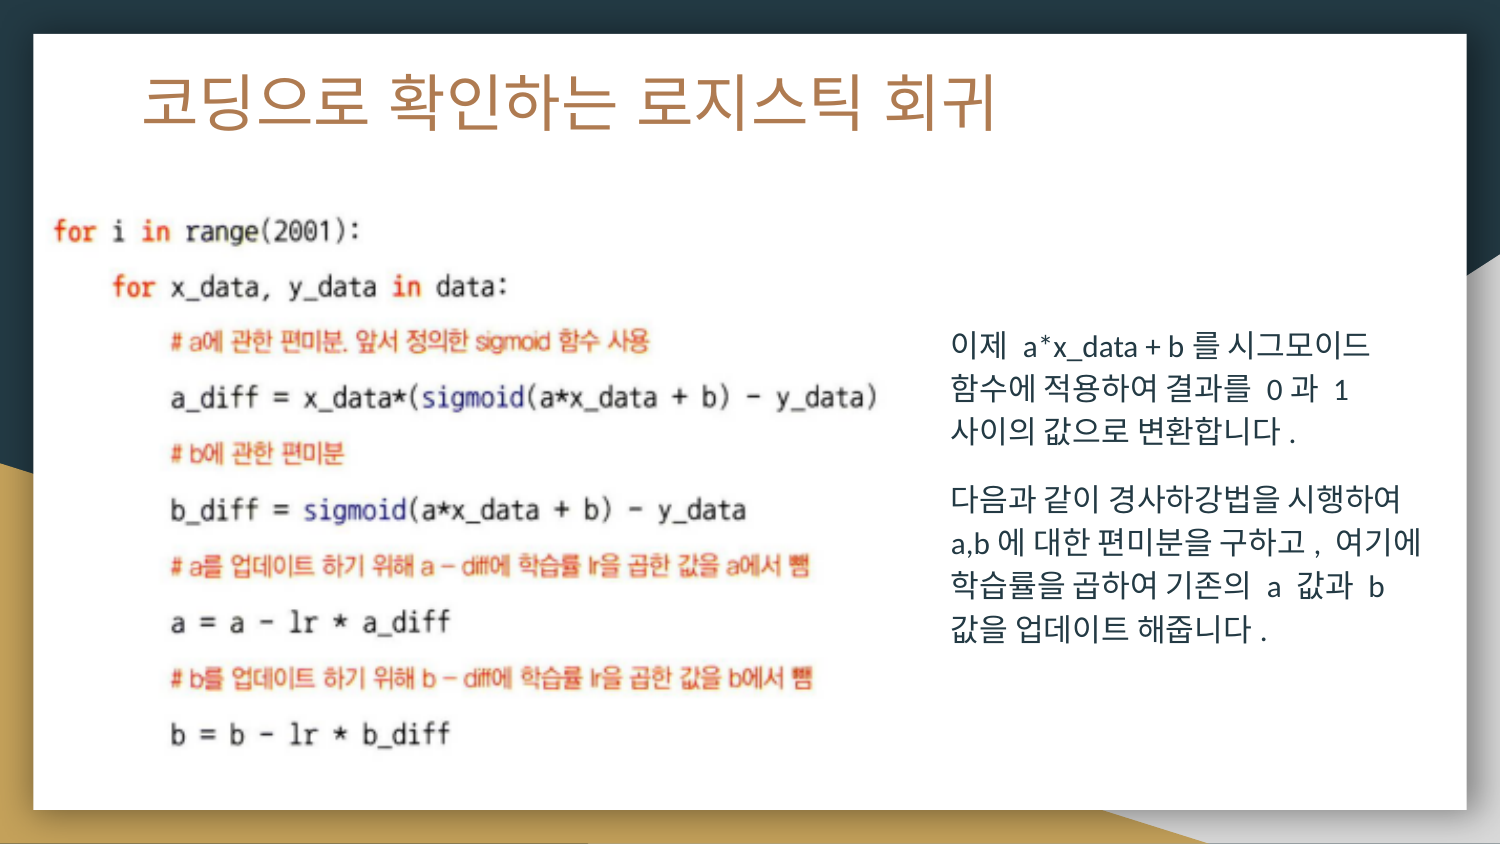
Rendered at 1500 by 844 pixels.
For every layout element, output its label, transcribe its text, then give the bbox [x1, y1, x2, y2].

list 이제 a*x_data + b를 시그모이드 함수에 적용하여 결과를 0과 1 사이의 값으로 변환합니다. 다음과 같이 경사하강법을 시행하여 a,b에 대한 편미분을 구하고, 여기에 학습률을 곱하여 기존의 a 값과 b 값을 업데이트 해줍니다. [935, 305, 1463, 676]
title 코딩으로 확인하는 로지스틱 회귀 [126, 48, 1358, 206]
picture [38, 205, 903, 777]
